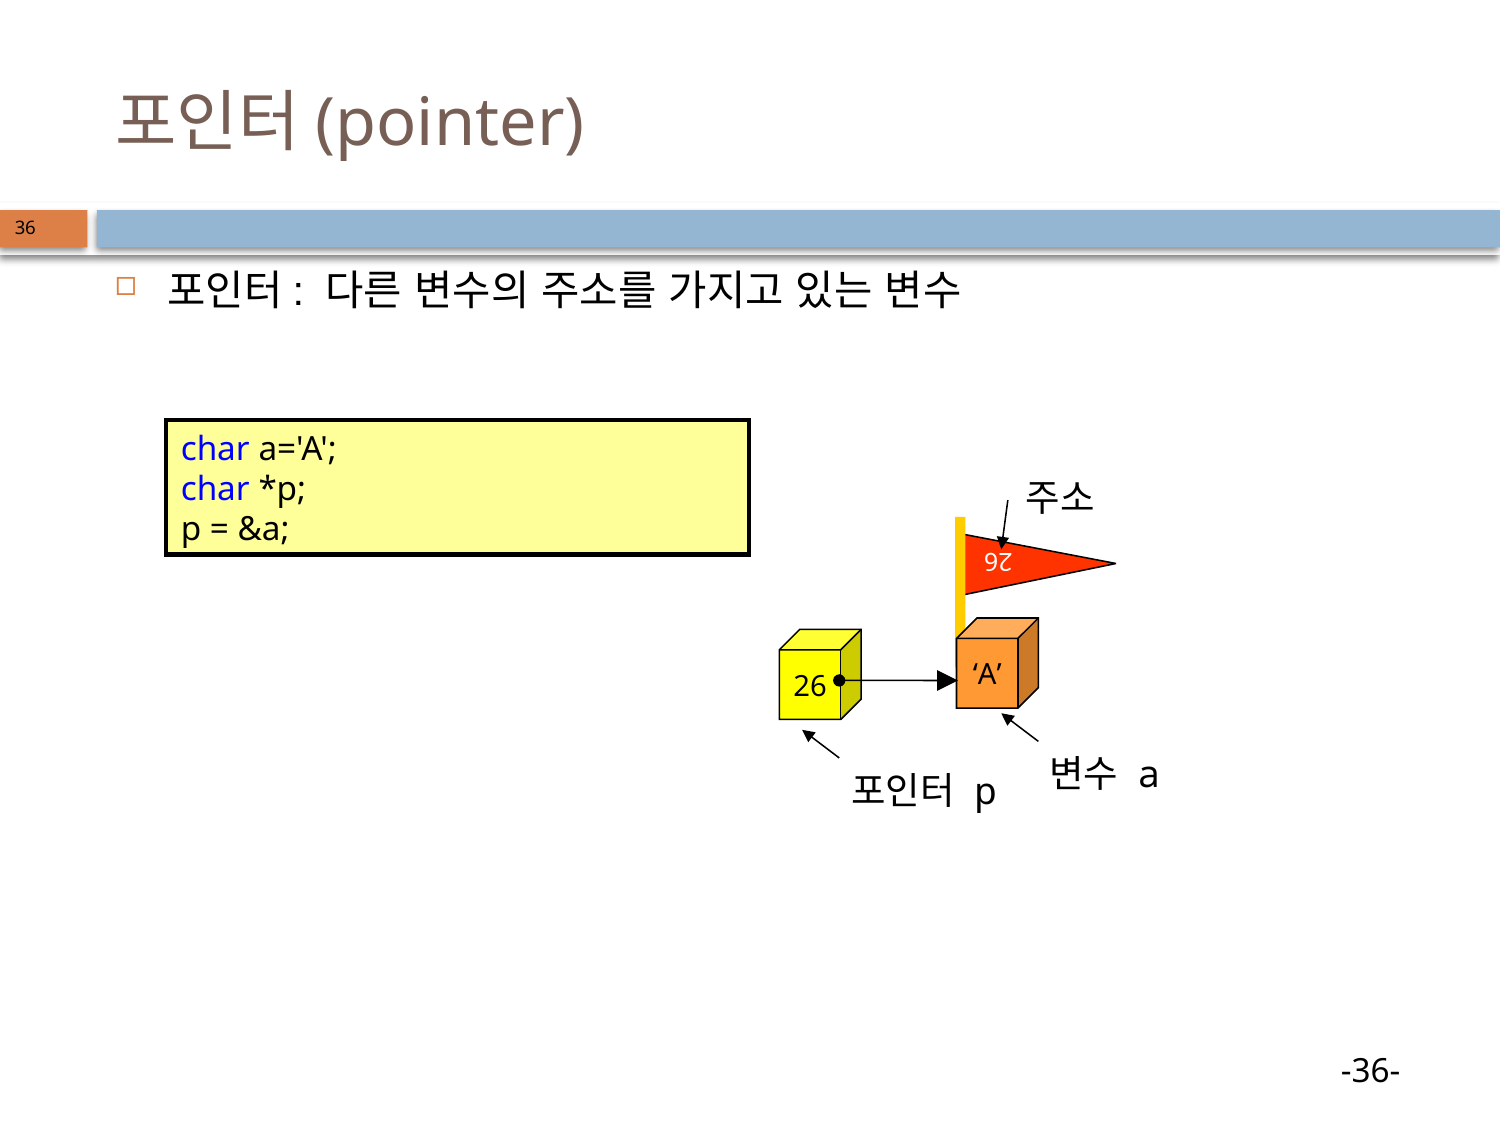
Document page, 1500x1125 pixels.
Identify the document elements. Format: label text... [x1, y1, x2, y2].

slide_number 36 [0, 208, 88, 249]
list 포인터: 다른 변수의 주소를 가지고 있는 변수 [99, 262, 1371, 370]
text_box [779, 466, 1181, 820]
text_box char a='A'; char *p; p = &a; [166, 420, 750, 555]
title 포인터(pointer) [100, 37, 1438, 200]
